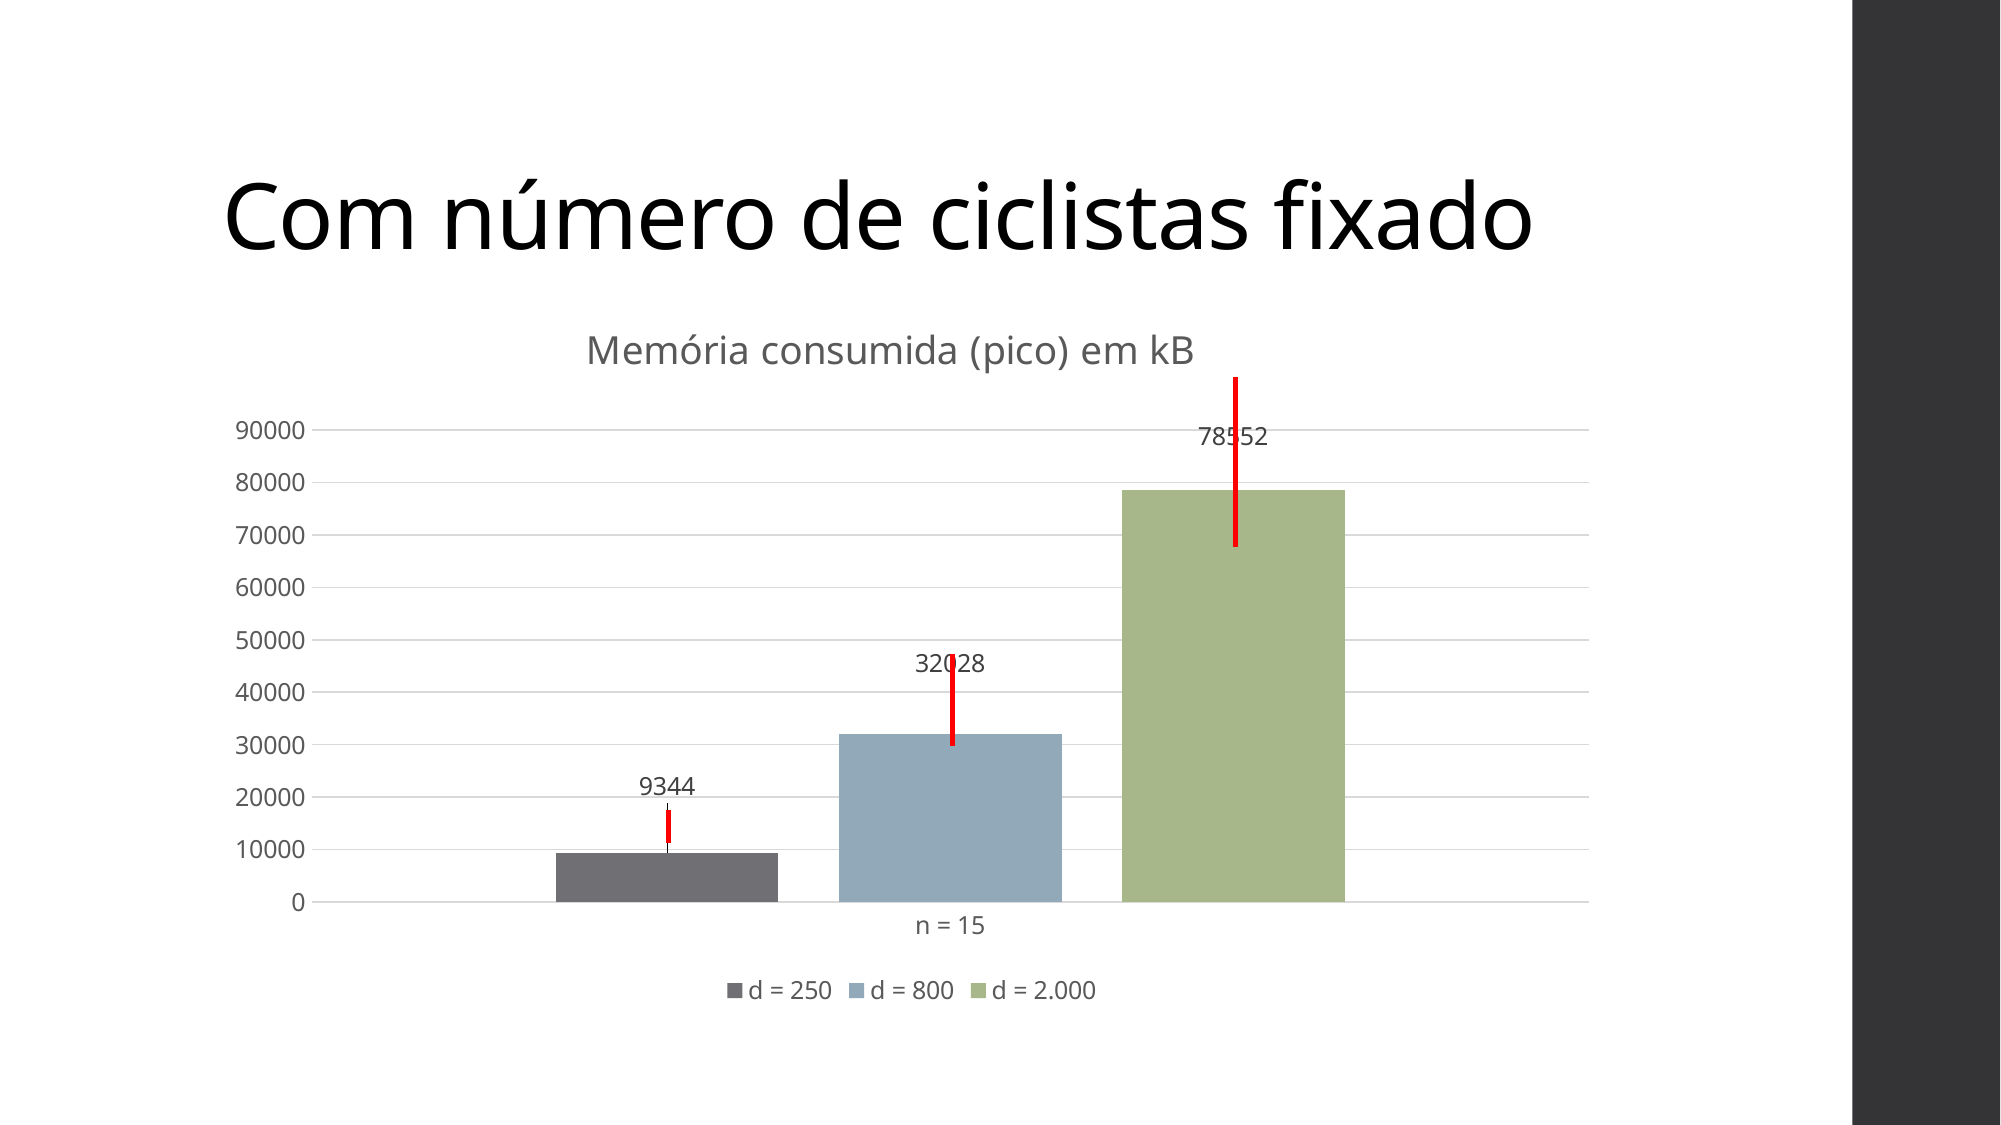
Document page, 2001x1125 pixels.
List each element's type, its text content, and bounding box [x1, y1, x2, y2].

chart [206, 299, 1618, 1015]
title Com número de ciclistas fixado [206, 60, 1797, 278]
